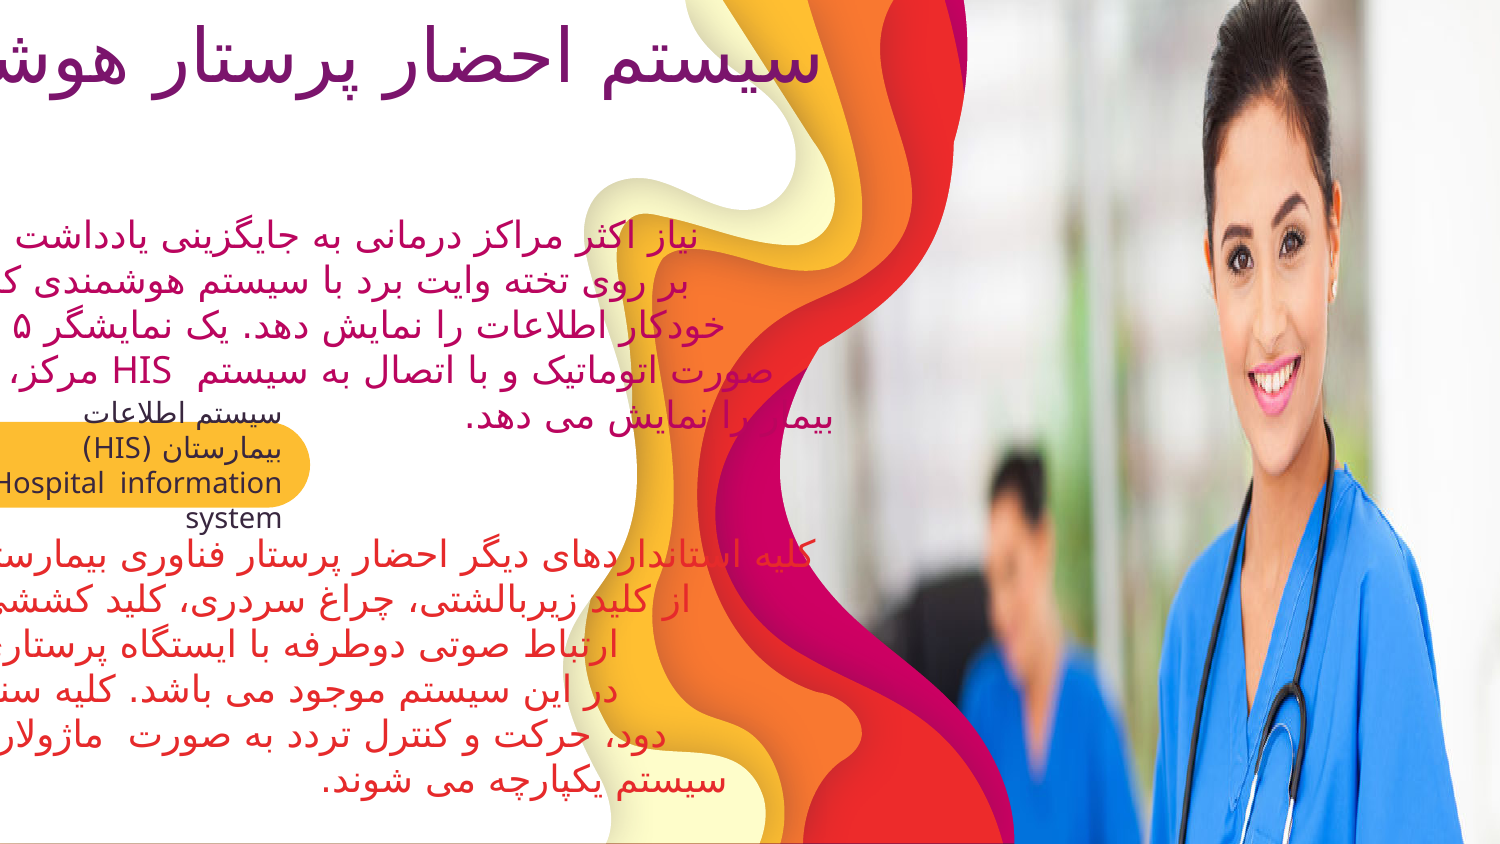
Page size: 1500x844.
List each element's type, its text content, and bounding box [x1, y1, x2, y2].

text_box سیستم اطلاعات بیمارستان (HIS) Hospital information system [0, 419, 313, 510]
text_box کلیه استانداردهای دیگر احضار پرستار فناوری بیمارستانی اعم از کلید زیربالشتی، چراغ سردری، کلید کششی، ارتباط صوتی دوطرفه با ایستگاه پرستاری ،کلید CPR در این سیستم موجود می باشد. کلیه سنسور های دما، دود، حرکت و کنترل تردد به صورت ماژولار در این سیستم یکپارچه می شوند. [0, 522, 774, 808]
text_box سیستم احضار پرستار هوشمند [0, 0, 774, 105]
text_box نیاز اکثر مراکز درمانی به جایگزینی یادداشت اطلاعات بیمار بر روی تخته وایت برد با سیستم هوشمندی که به صورت خودکار اطلاعات را نمایش دهد. یک نمایشگر ۵ اینچ به صورت اتوماتیک و با اتصال به سیستم HIS مرکز، اطلاعات بیمار را نمایش می دهد. [0, 204, 774, 444]
picture [779, 0, 1500, 844]
